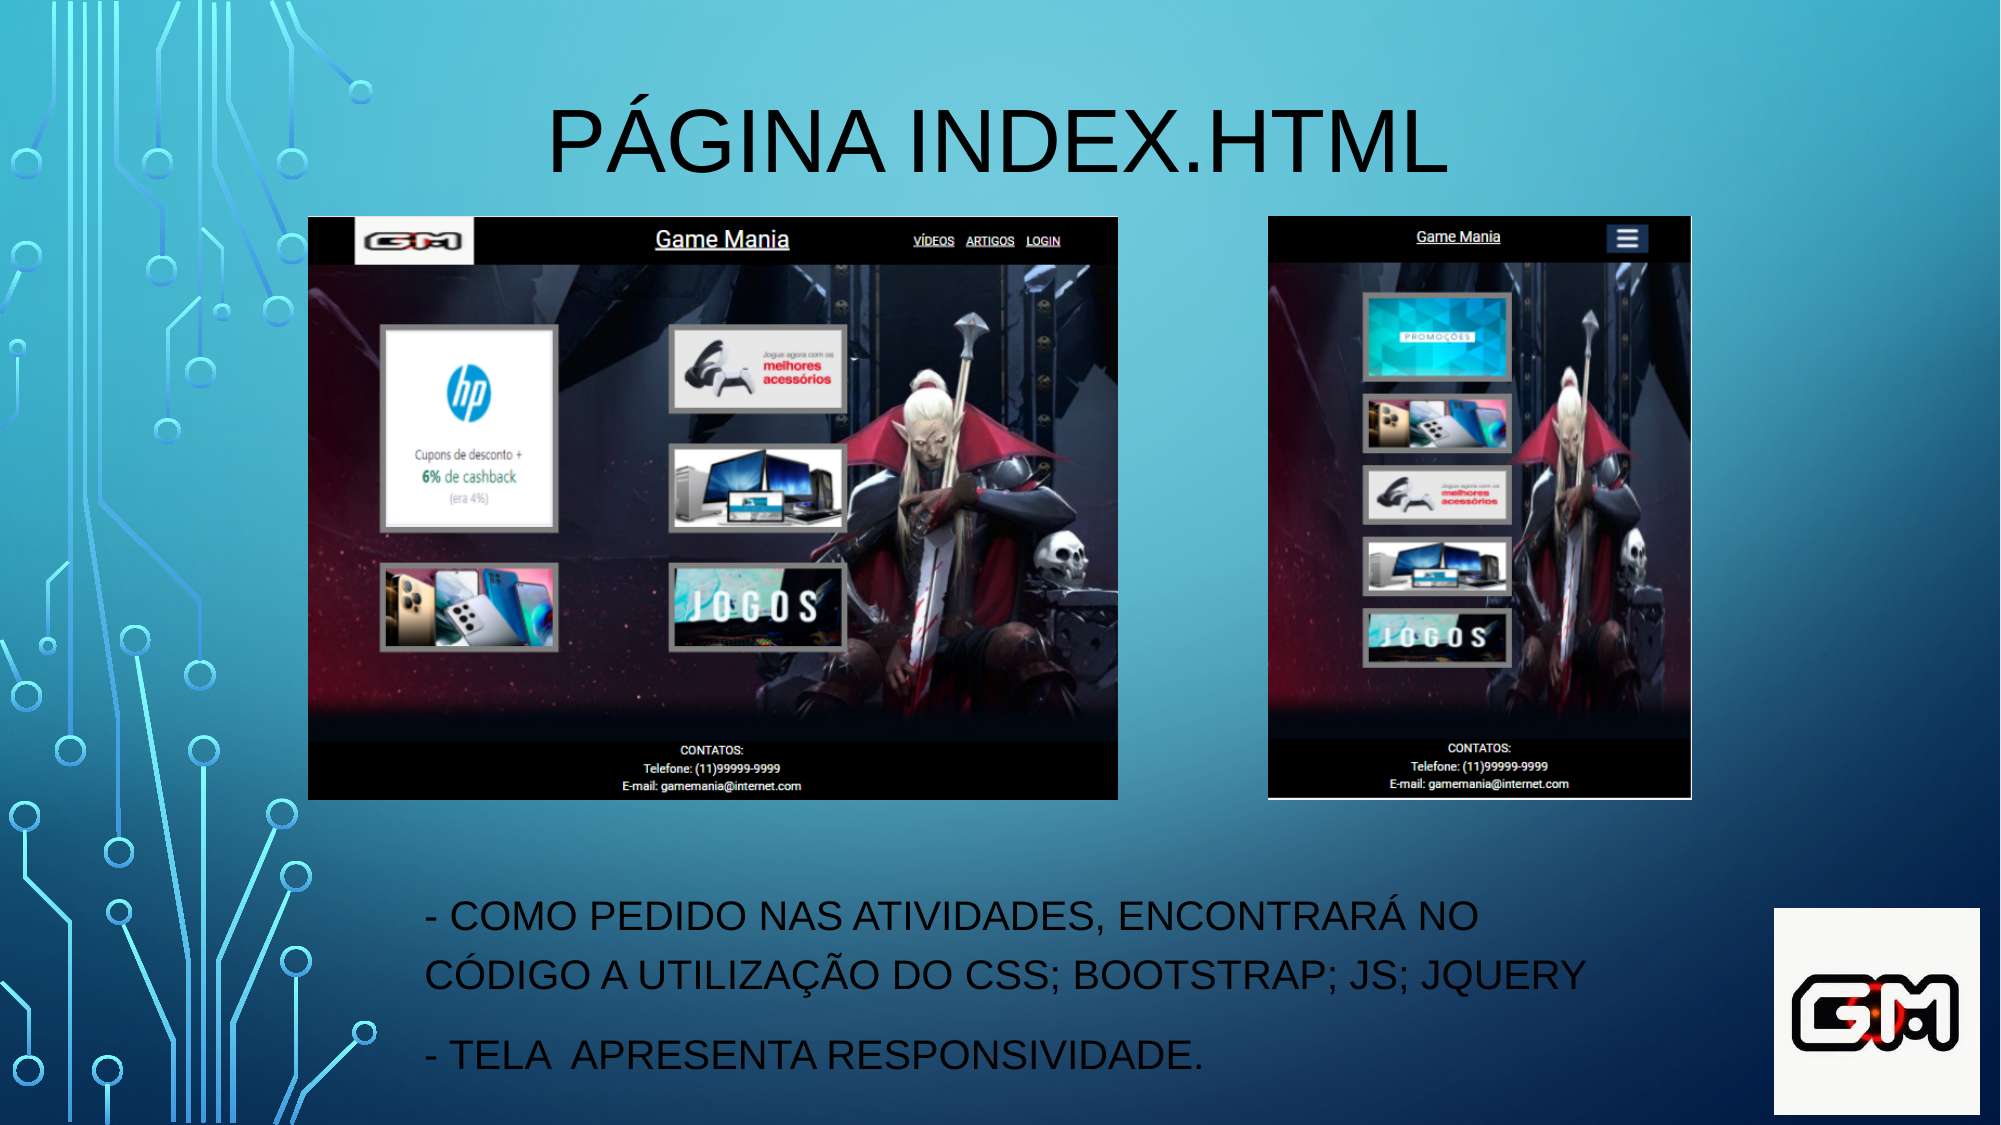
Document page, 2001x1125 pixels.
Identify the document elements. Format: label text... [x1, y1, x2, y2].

subtitle - Como pedido nas atividades, encontrará No código a utilização do css; bootstrap; JS; Jquery - Tela apresenta responsividade. [409, 871, 1669, 1087]
picture [308, 216, 1118, 800]
title Página index.html [531, 66, 1469, 200]
picture [1268, 216, 1692, 800]
picture [1773, 908, 1981, 1115]
